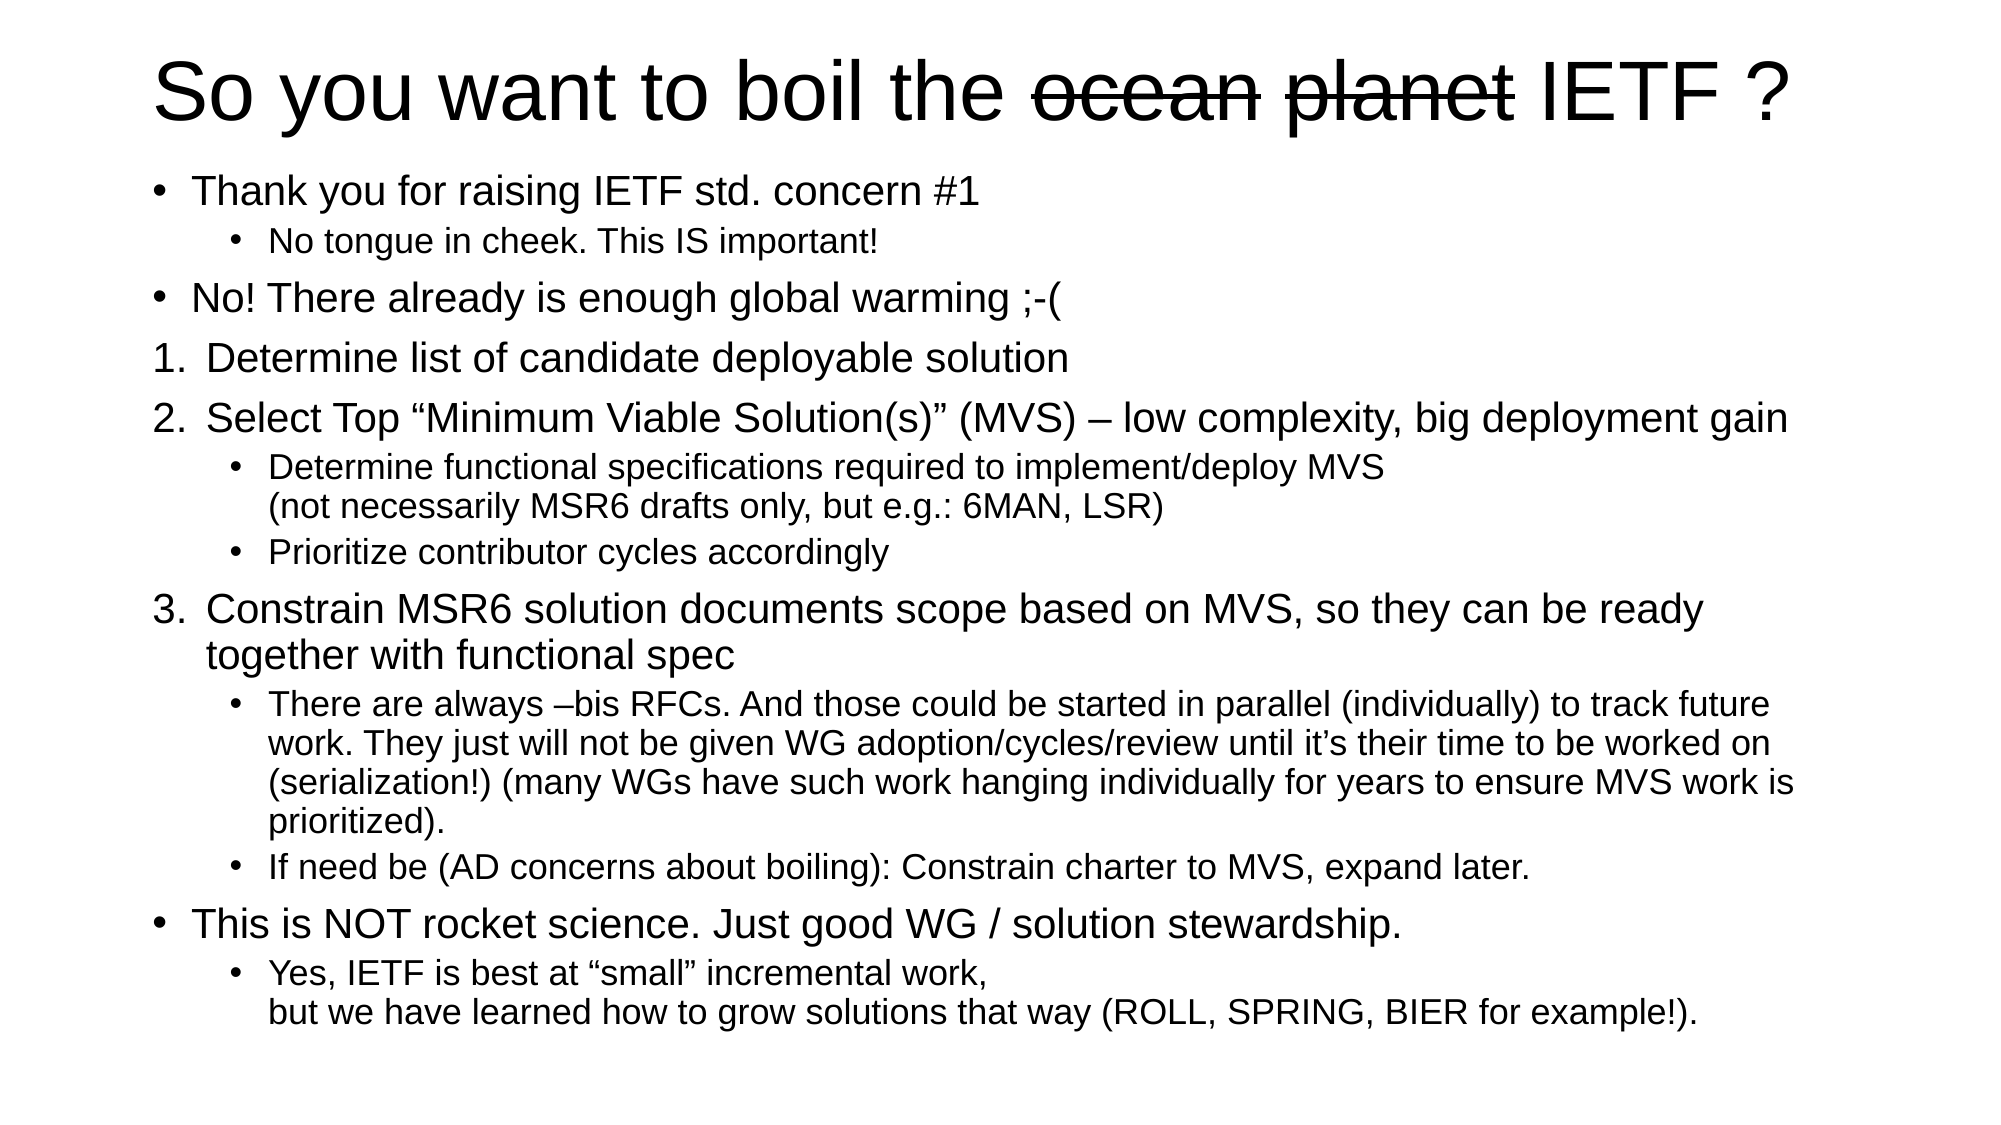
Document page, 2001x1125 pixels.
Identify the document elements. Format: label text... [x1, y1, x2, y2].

list Thank you for raising IETF std. concern #1 No tongue in cheek. This IS important! No! There already is enough global warming ;-( Determine list of candidate deployable solution Select Top “Minimum Viable Solution(s)” (MVS) – low complexity, big deployment gain Determine functional specifications required to implement/deploy MVS (not necessarily MSR6 drafts only, but e.g.: 6MAN, LSR) Prioritize contributor cycles accordingly Constrain MSR6 solution documents scope based on MVS, so they can be ready together with functional spec There are always –bis RFCs. And those could be started in parallel (individually) to track future work. They just will not be given WG adoption/cycles/review until it’s their time to be worked on (serialization!) (many WGs have such work hanging individually for years to ensure MVS work is prioritized). If need be (AD concerns about boiling): Constrain charter to MVS, expand later. This is NOT rocket science. Just good WG / solution stewardship. Yes, IETF is best at “small” incremental work, but we have learned how to grow solutions that way (ROLL, SPRING, BIER for example!). [137, 162, 1863, 1059]
title So you want to boil the ocean planet IETF ? [137, 1, 1863, 162]
